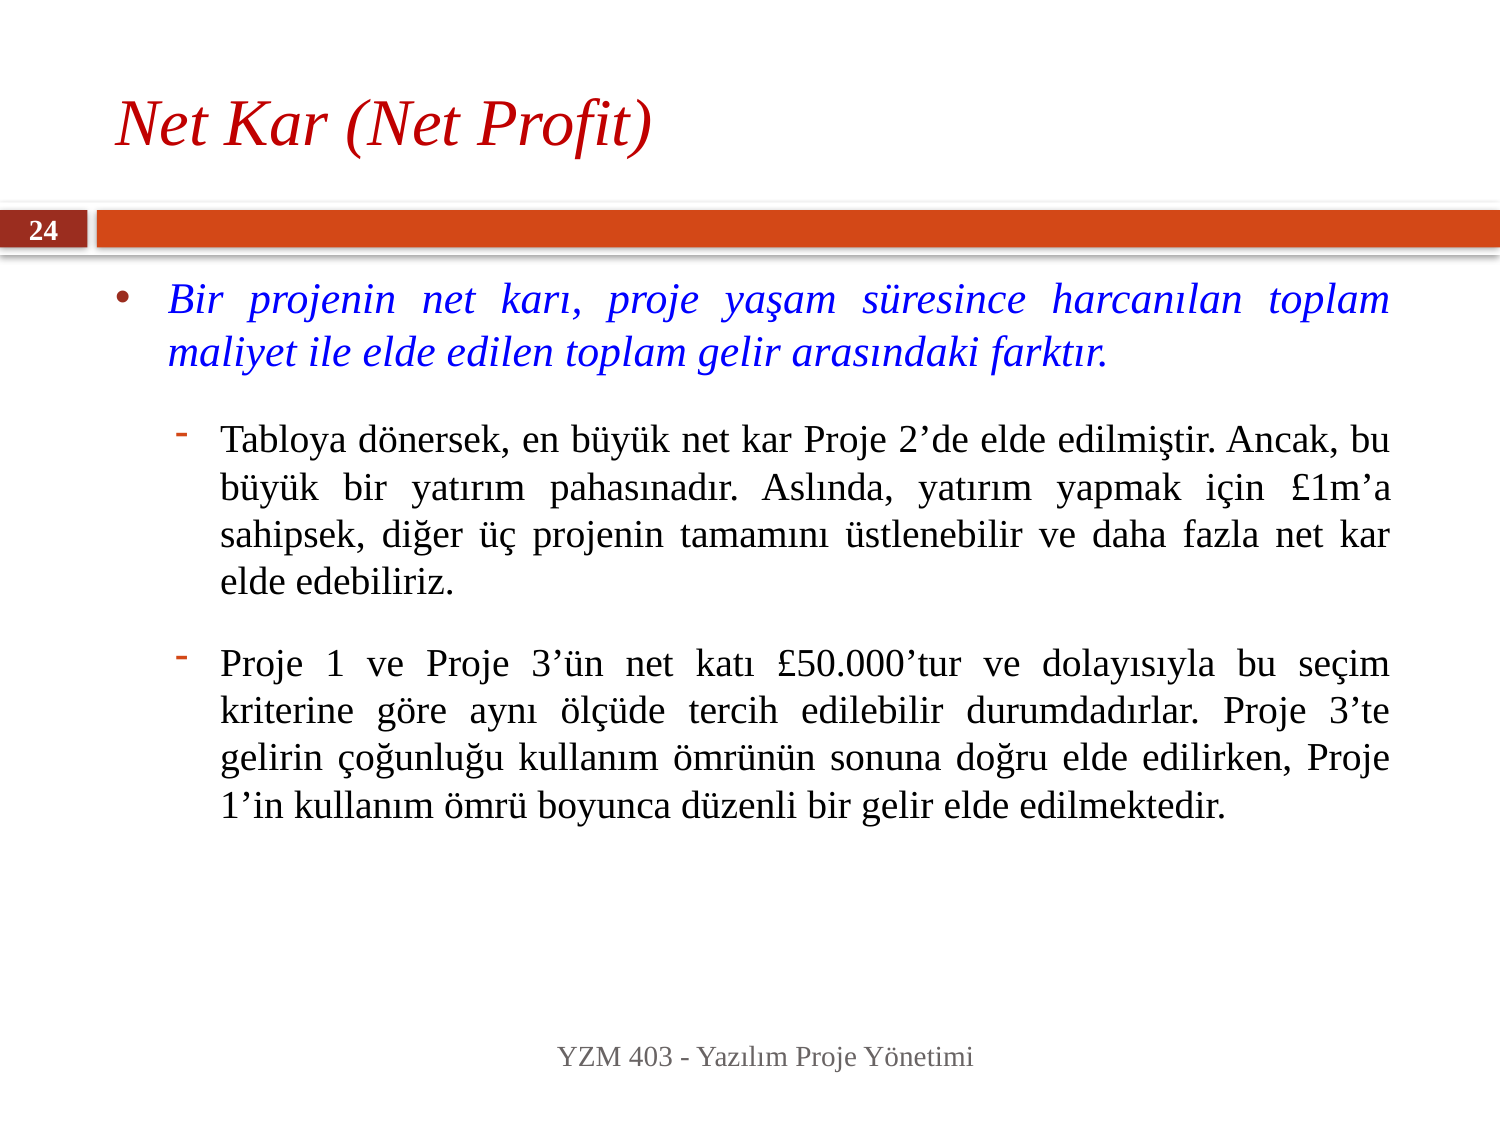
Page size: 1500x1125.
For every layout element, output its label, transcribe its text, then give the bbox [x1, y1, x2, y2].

footer YZM 403 - Yazılım Proje Yönetimi [99, 1024, 990, 1085]
list Bir projenin net karı, proje yaşam süresince harcanılan toplam maliyet ile elde edilen toplam gelir arasındaki farktır. Tabloya dönersek, en büyük net kar Proje 2’de elde edilmiştir. Ancak, bu büyük bir yatırım pahasınadır. Aslında, yatırım yapmak için £1m’a sahipsek, diğer üç projenin tamamını üstlenebilir ve daha fazla net kar elde edebiliriz. Proje 1 ve Proje 3’ün net katı £50.000’tur ve dolayısıyla bu seçim kriterine göre aynı ölçüde tercih edilebilir durumdadırlar. Proje 3’te gelirin çoğunluğu kullanım ömrünün sonuna doğru elde edilirken, Proje 1’in kullanım ömrü boyunca düzenli bir gelir elde edilmektedir. [100, 262, 1407, 1012]
slide_number 24 [0, 208, 88, 249]
title Net Kar (Net Profit) [100, 37, 1438, 200]
